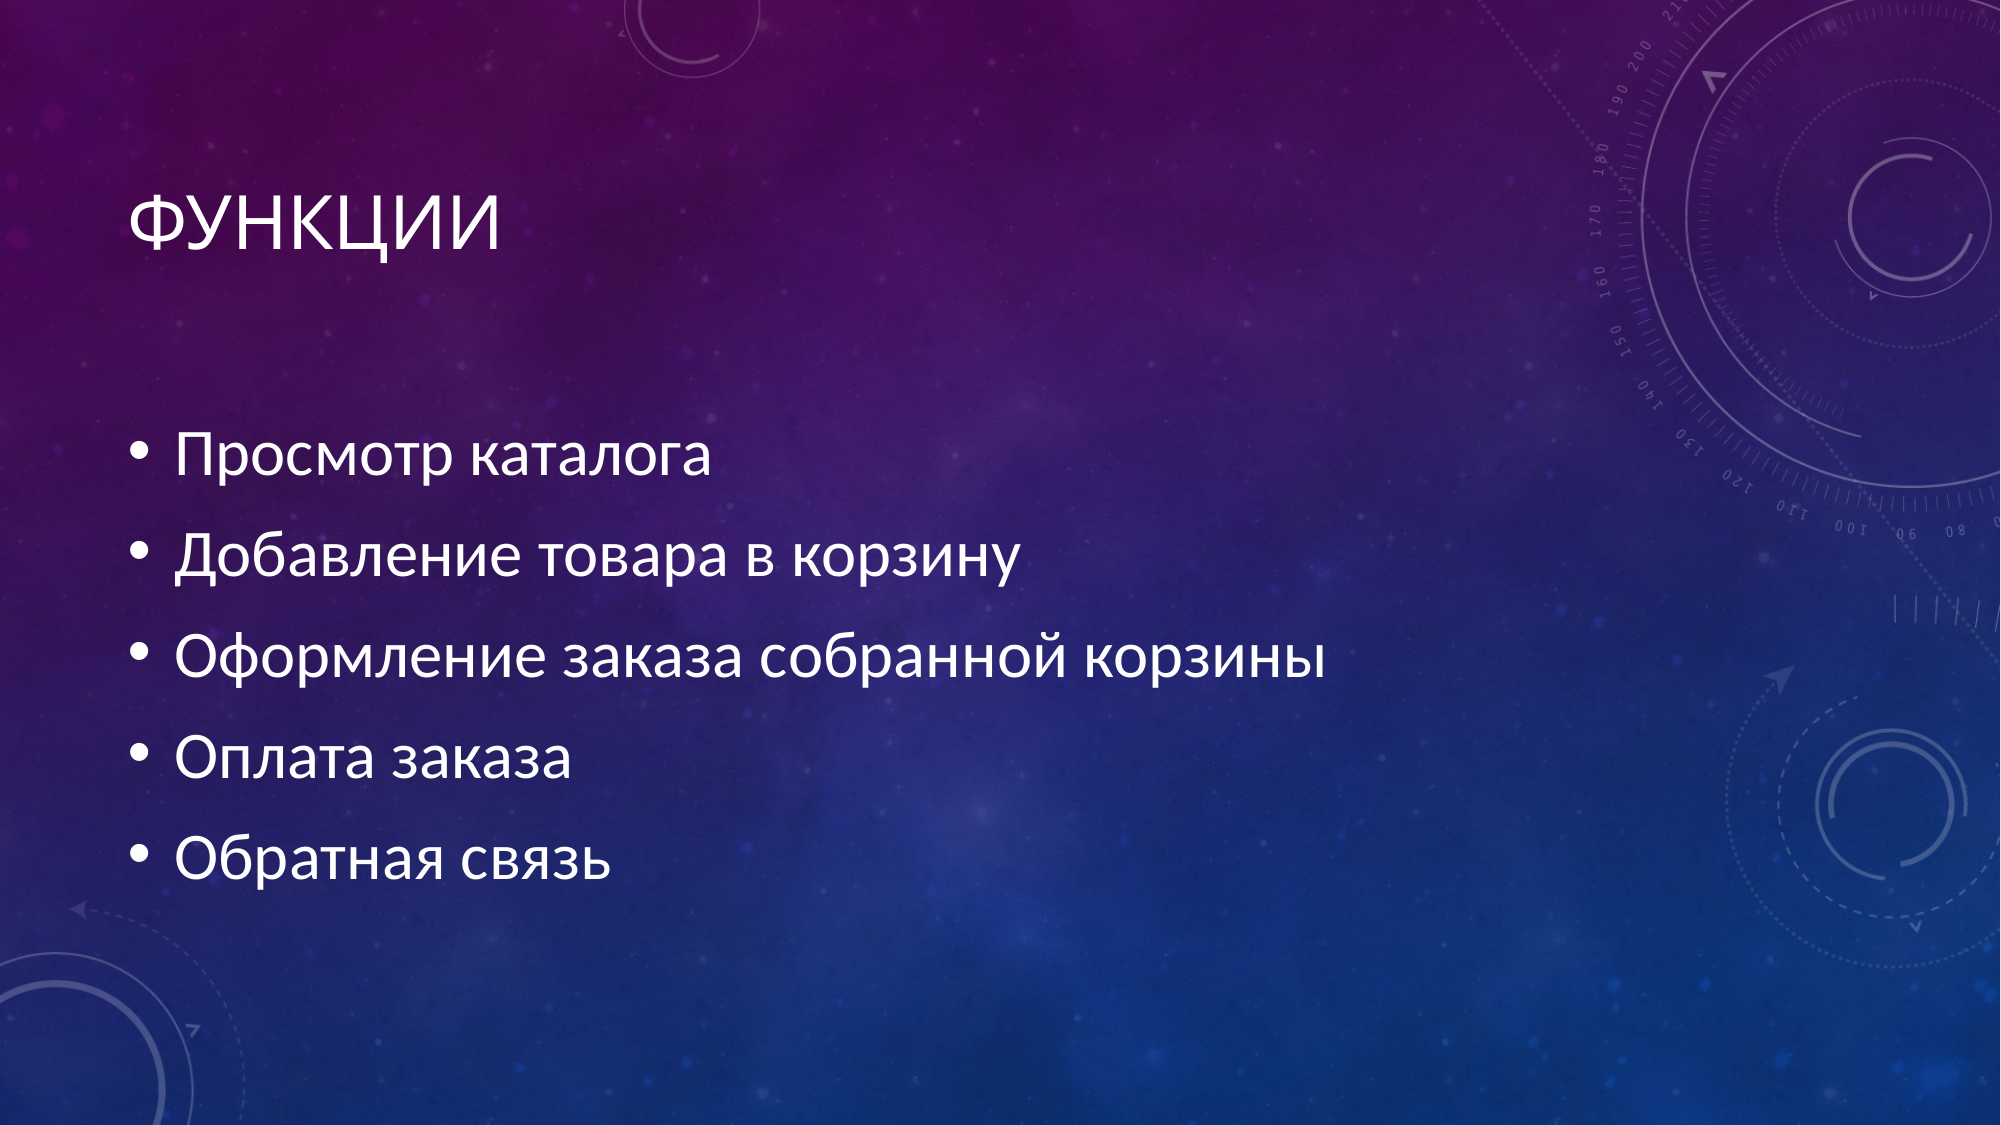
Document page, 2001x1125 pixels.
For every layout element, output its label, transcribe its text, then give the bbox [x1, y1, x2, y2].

picture [0, 0, 2001, 1125]
title Функции [112, 99, 1775, 339]
list Просмотр каталога Добавление товара в корзину Оформление заказа собранной корзины Оплата заказа Обратная связь [112, 351, 1775, 950]
